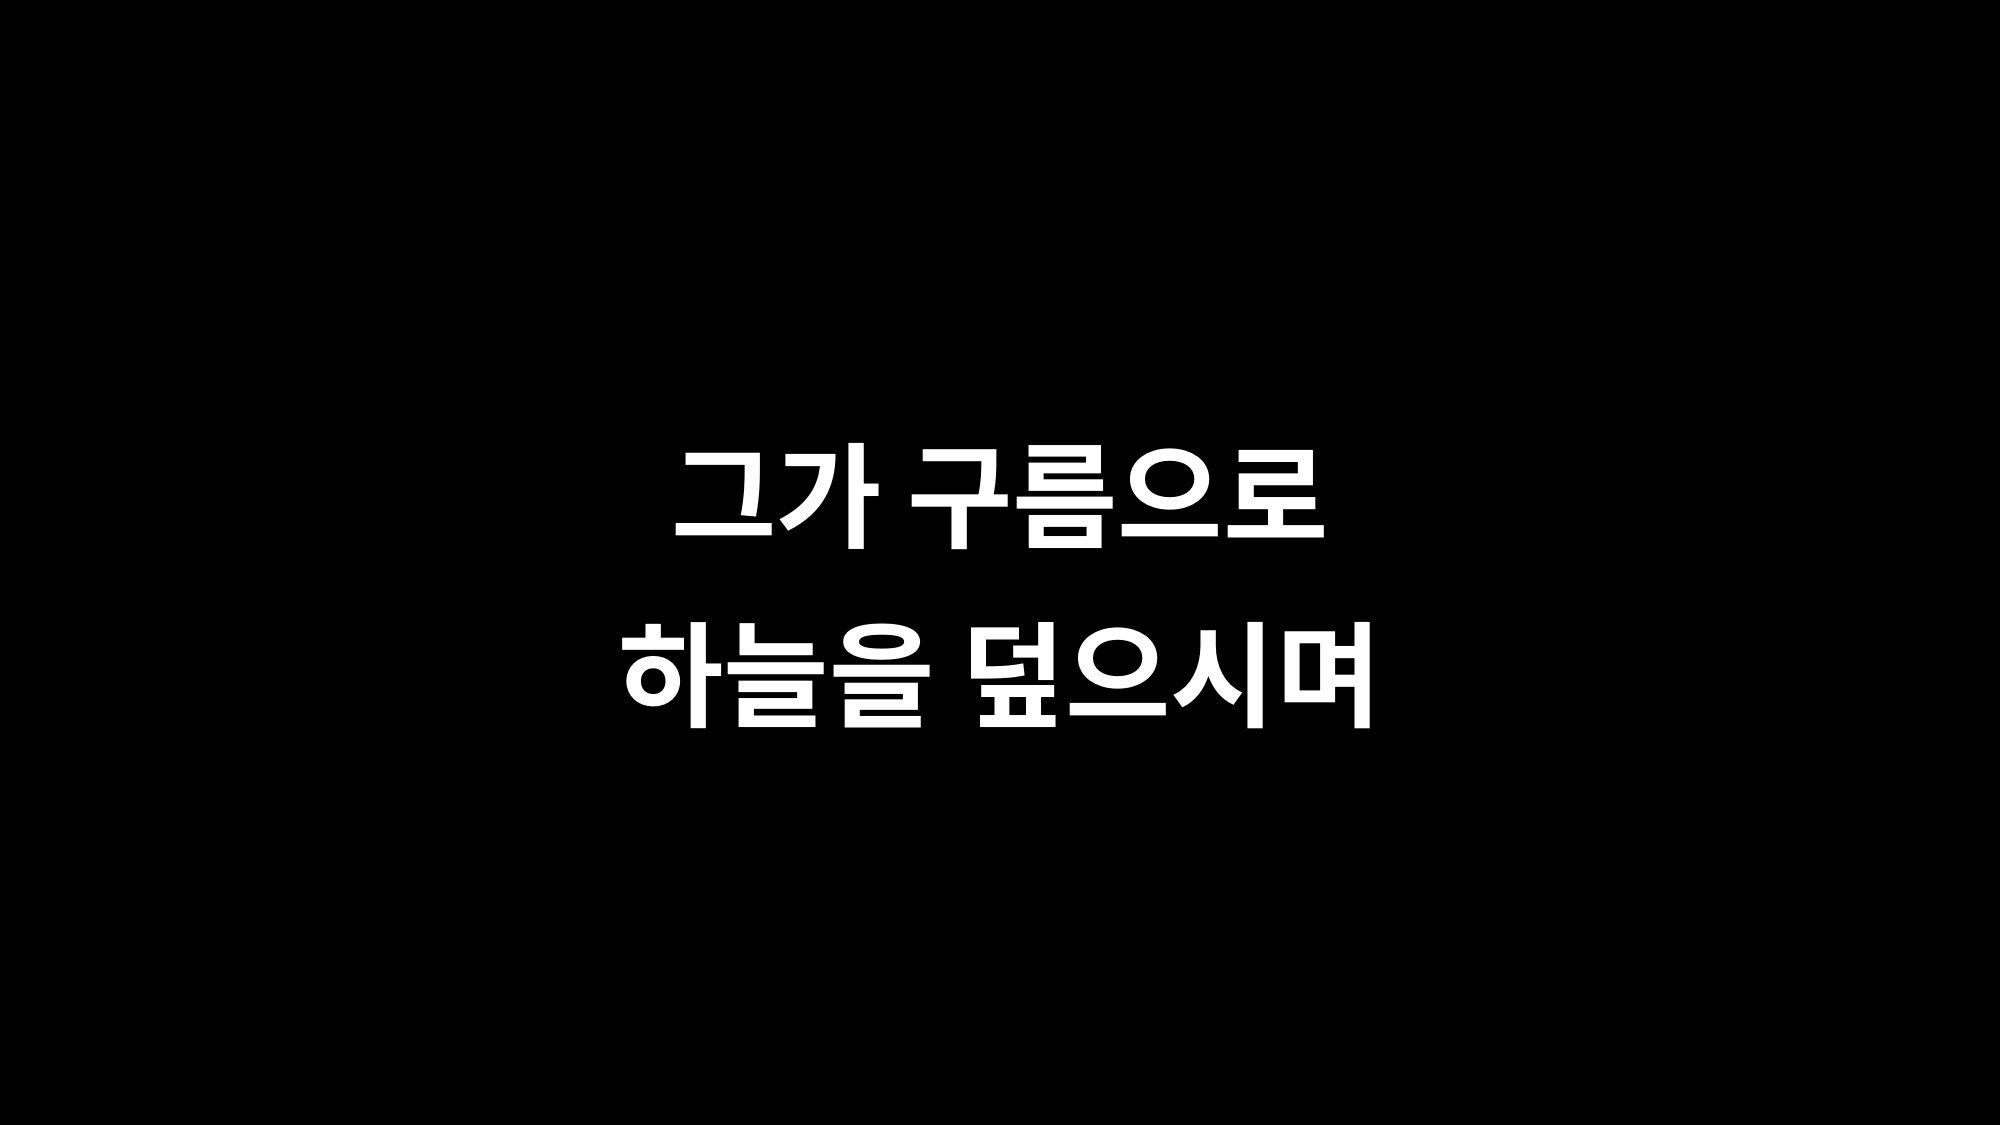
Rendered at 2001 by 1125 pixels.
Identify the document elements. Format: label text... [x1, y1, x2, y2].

text_box 그가 구름으로 하늘을 덮으시며 [0, 376, 2000, 749]
